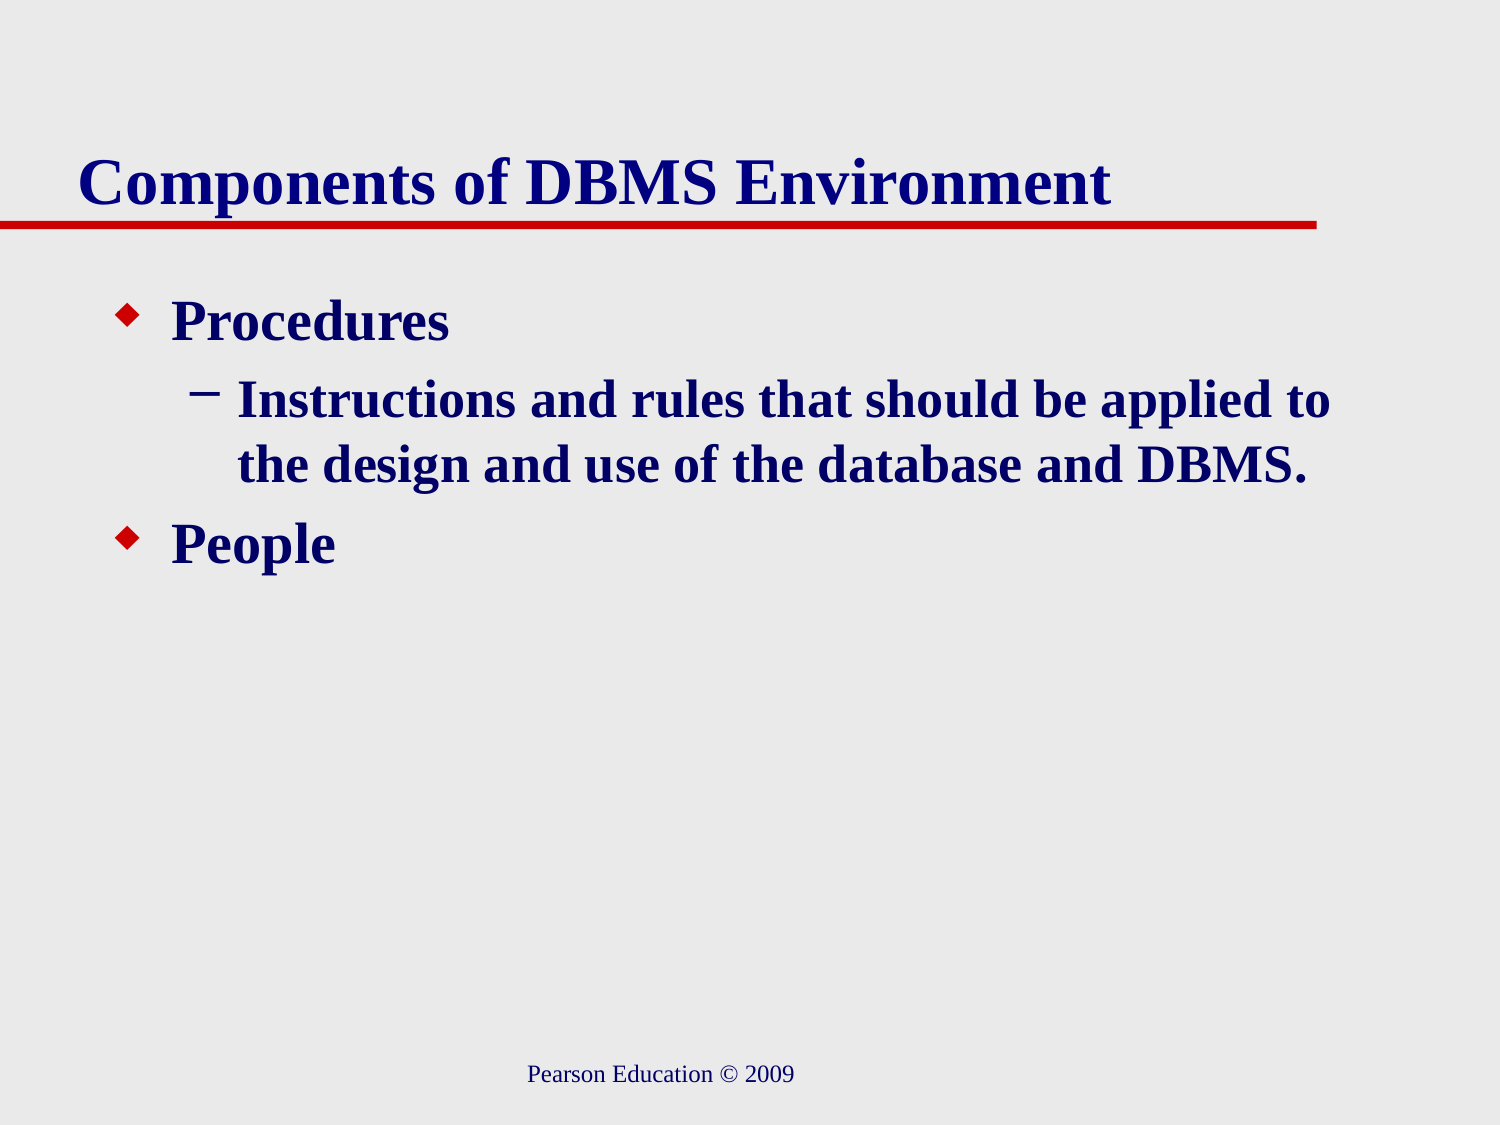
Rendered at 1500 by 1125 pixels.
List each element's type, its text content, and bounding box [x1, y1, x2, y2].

text_box Pearson Education © 2009 [512, 1050, 1038, 1095]
list Procedures Instructions and rules that should be applied to the design and use of the database and DBMS. People [99, 275, 1368, 950]
title Components of DBMS Environment [62, 43, 1338, 225]
